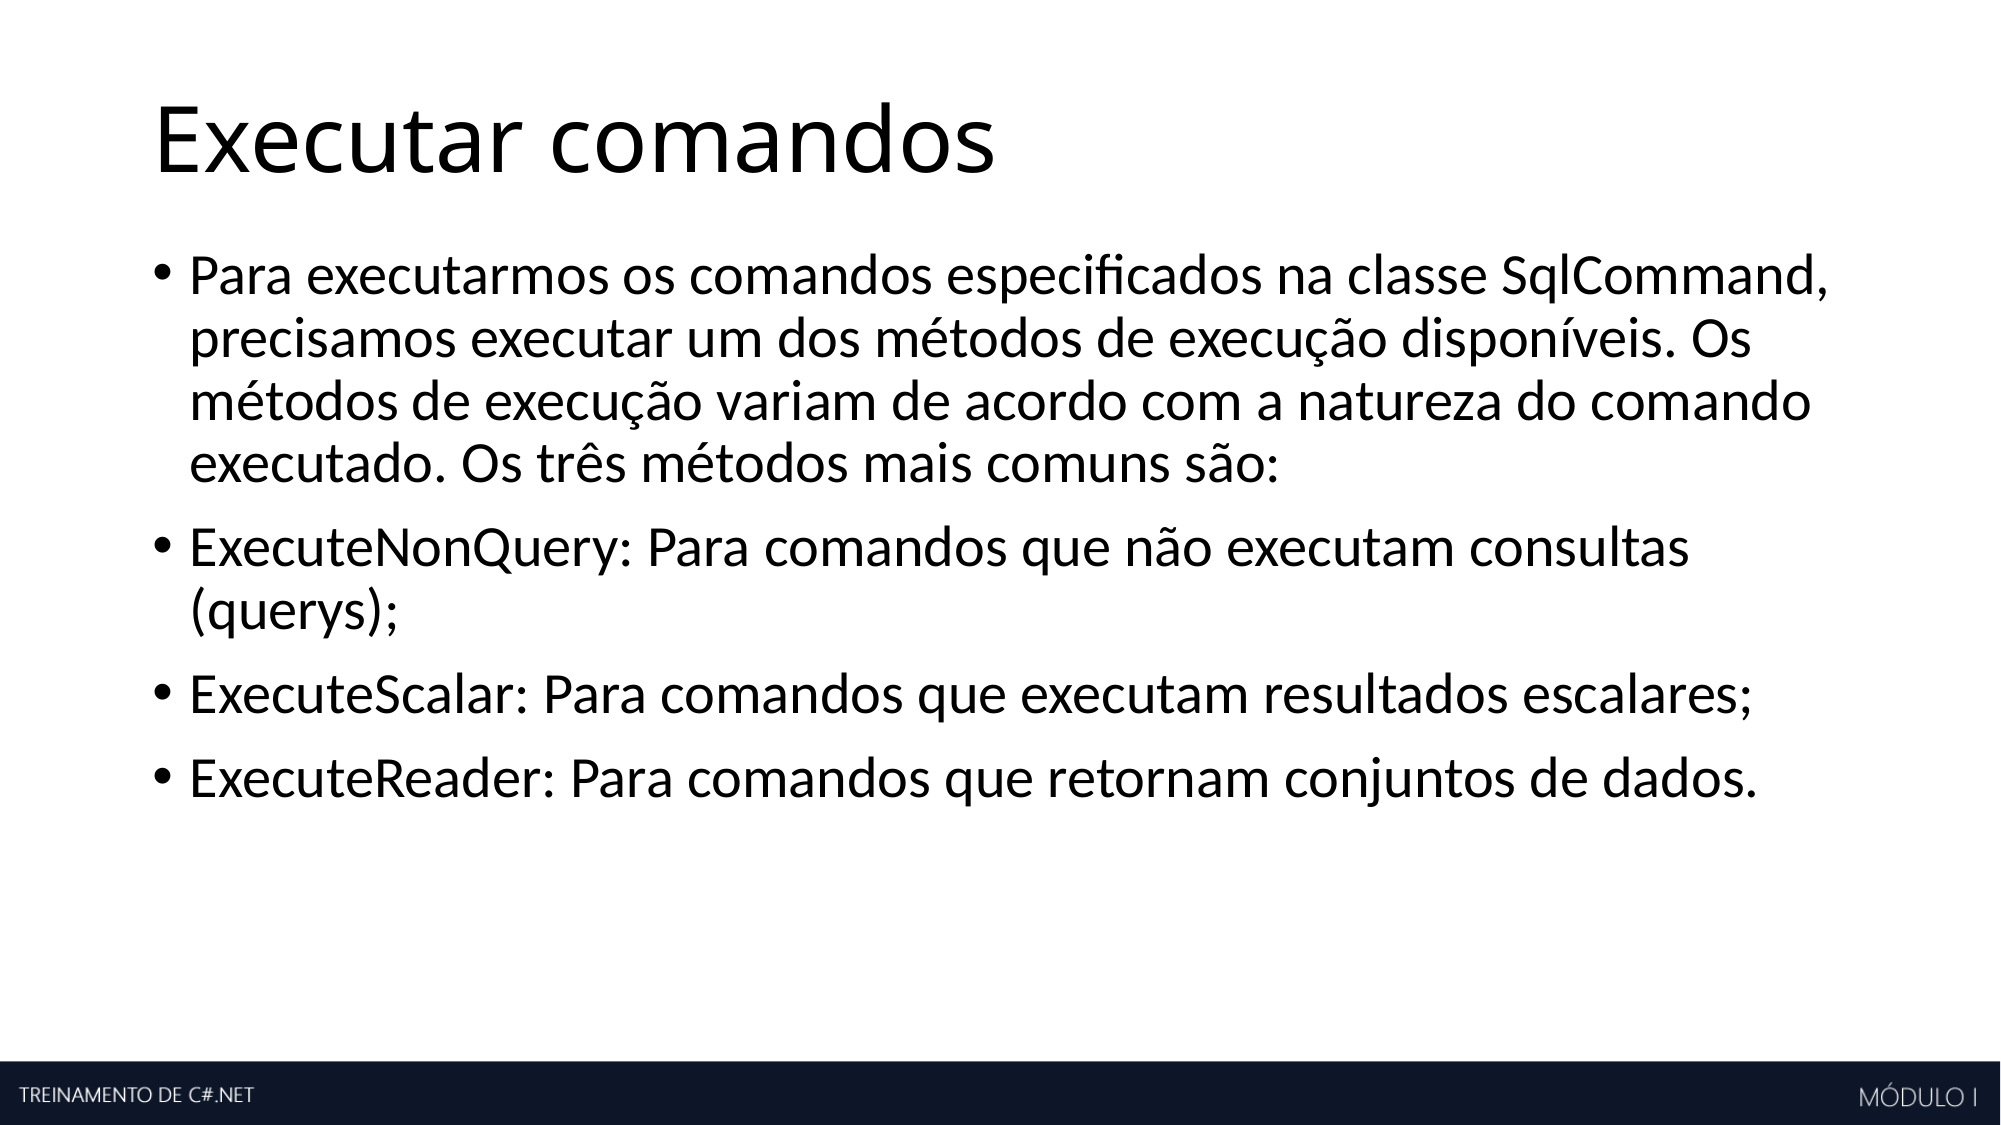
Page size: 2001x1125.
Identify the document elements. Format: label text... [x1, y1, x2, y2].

title Executar comandos [137, 59, 1863, 225]
list Para executarmos os comandos especificados na classe SqlCommand, precisamos executar um dos métodos de execução disponíveis. Os métodos de execução variam de acordo com a natureza do comando executado. Os três métodos mais comuns são: ExecuteNonQuery: Para comandos que não executam consultas (querys); ExecuteScalar: Para comandos que executam resultados escalares; ExecuteReader: Para comandos que retornam conjuntos de dados. [137, 236, 1863, 1005]
picture [0, 0, 2001, 1125]
